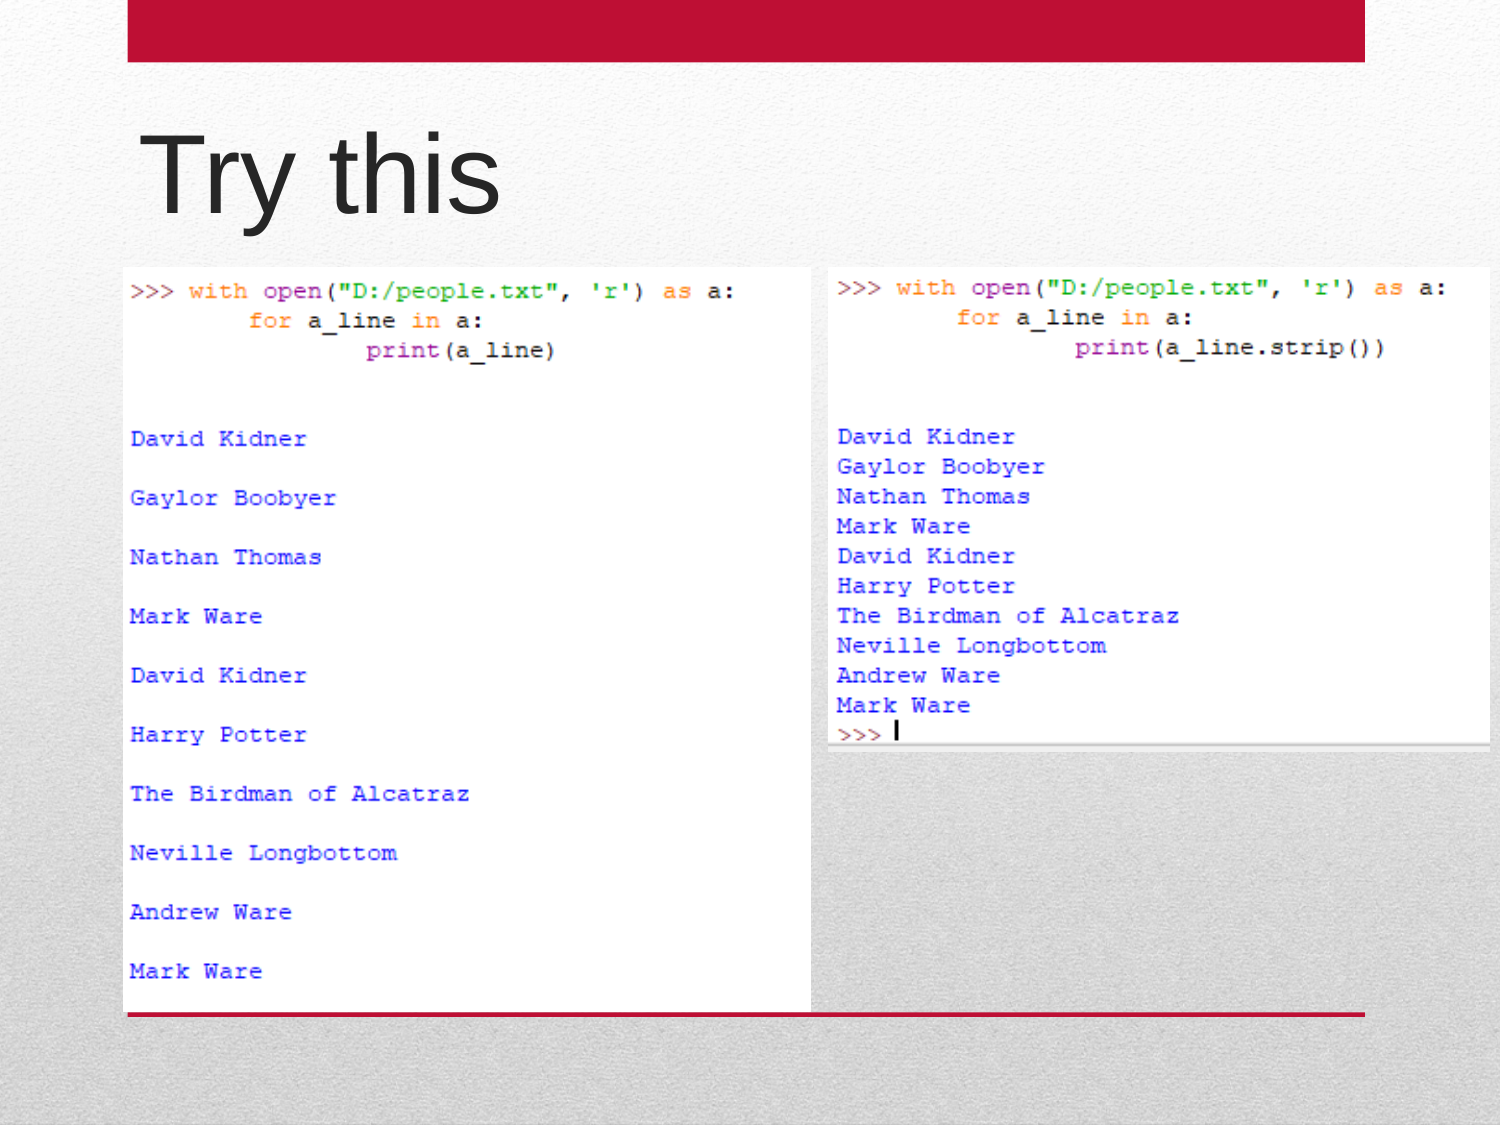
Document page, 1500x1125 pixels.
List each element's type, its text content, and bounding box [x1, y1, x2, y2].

picture [827, 266, 1491, 753]
title Try this [123, 78, 1237, 244]
picture [123, 266, 812, 1013]
